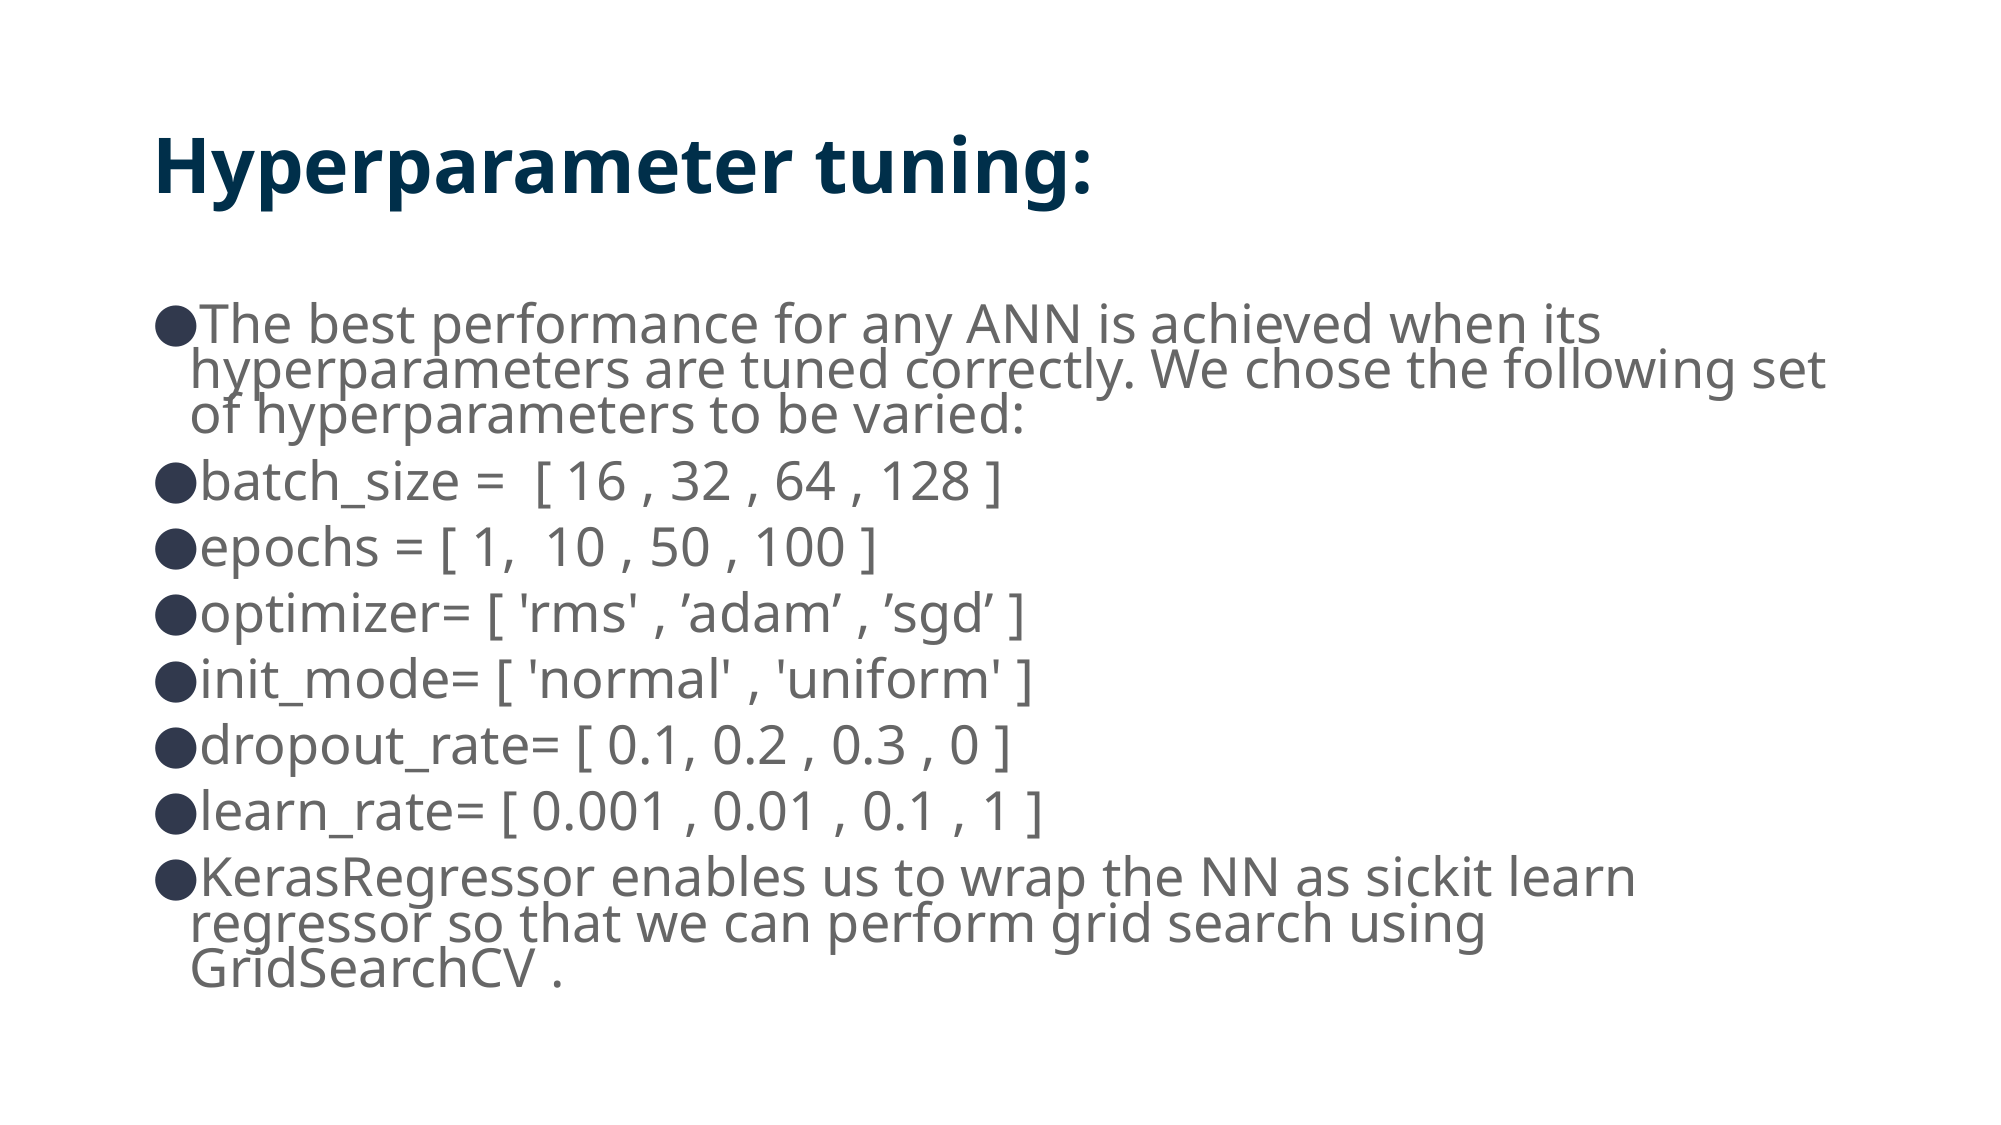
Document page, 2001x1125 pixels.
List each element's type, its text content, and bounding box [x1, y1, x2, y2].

title Hyperparameter tuning: [137, 59, 1863, 278]
list The best performance for any ANN is achieved when its hyperparameters are tuned correctly. We chose the following set of hyperparameters to be varied: batch_size = [ 16 , 32 , 64 , 128 ] epochs = [ 1, 10 , 50 , 100 ] optimizer= [ 'rms' , ’adam’ , ’sgd’ ] init_mode= [ 'normal' , 'uniform' ] dropout_rate= [ 0.1, 0.2 , 0.3 , 0 ] learn_rate= [ 0.001 , 0.01 , 0.1 , 1 ] KerasRegressor enables us to wrap the NN as sickit learn regressor so that we can perform grid search using GridSearchCV . [137, 299, 1863, 1014]
